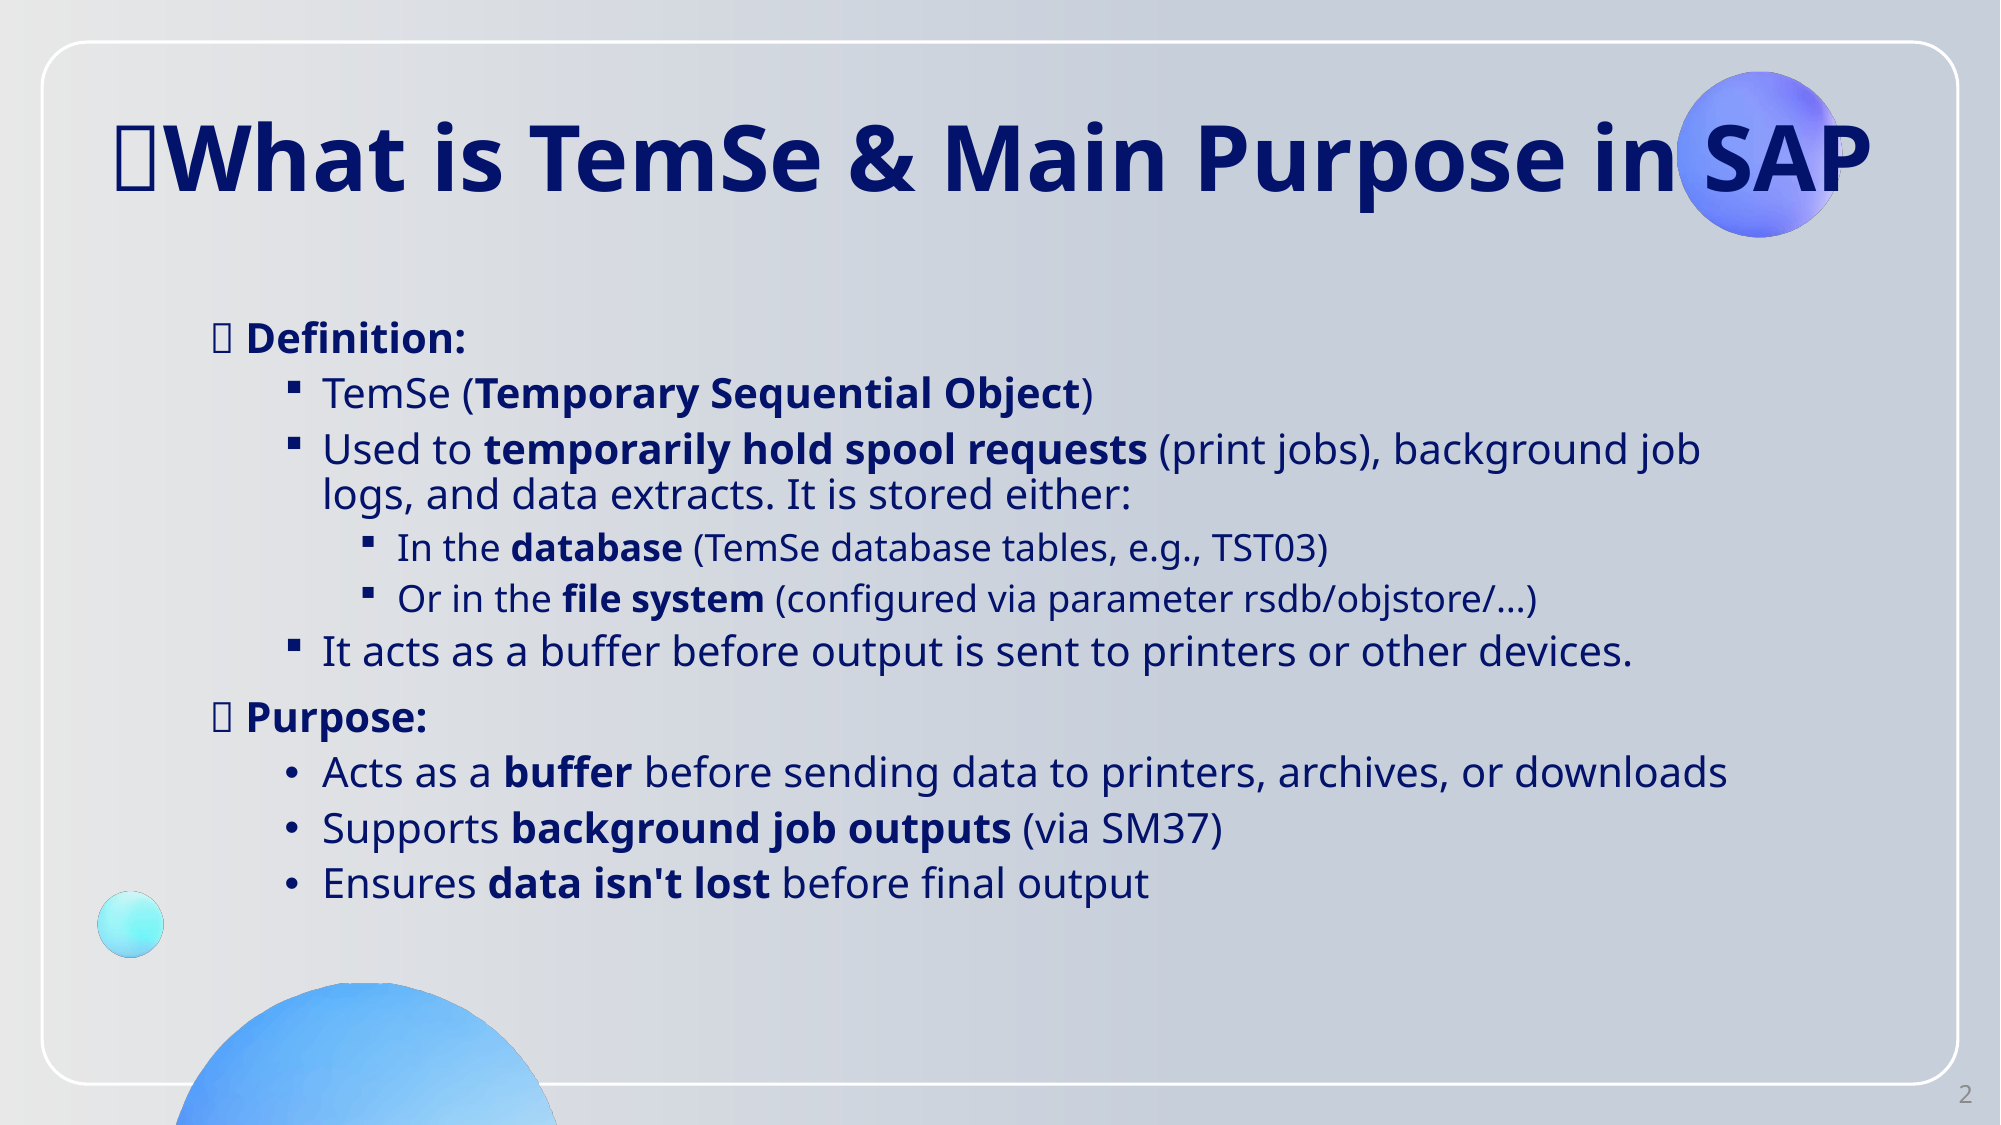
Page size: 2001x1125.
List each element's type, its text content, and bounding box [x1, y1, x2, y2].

title 🌐What is TemSe & Main Purpose in SAP [93, 60, 1901, 219]
picture [165, 982, 569, 1125]
picture [97, 890, 164, 959]
picture [1675, 219, 1845, 242]
slide_number 2 [1538, 1076, 1988, 1115]
list ✅ Definition: TemSe (Temporary Sequential Object) Used to temporarily hold spool requests (print jobs), background job logs, and data extracts. It is stored either: In the database (TemSe database tables, e.g., TST03) Or in the file system (configured via parameter rsdb/objstore/…) It acts as a buffer before output is sent to printers or other devices. 🎯 Purpose: Acts as a buffer before sending data to printers, archives, or downloads Supports background job outputs (via SM37) Ensures data isn't lost before final output [194, 309, 1800, 952]
